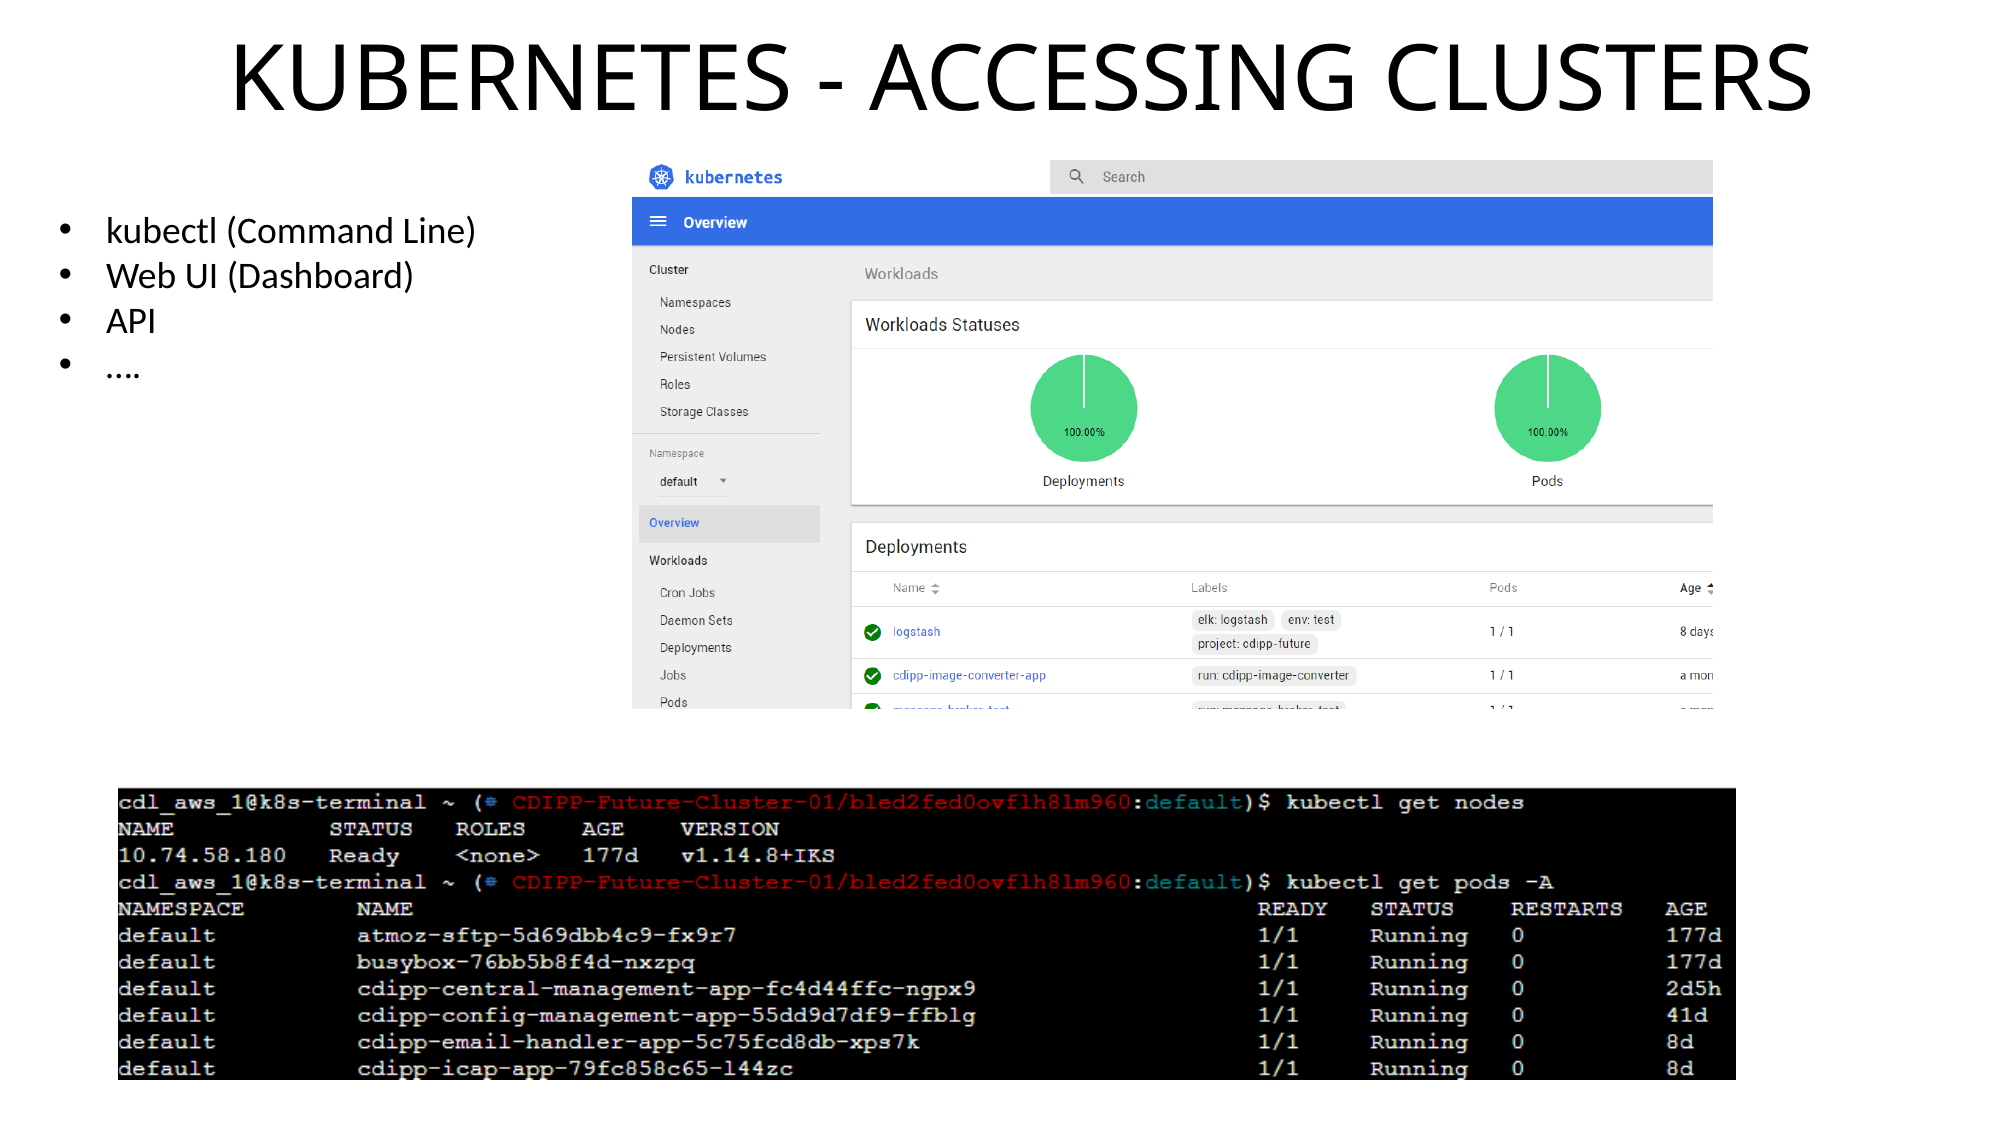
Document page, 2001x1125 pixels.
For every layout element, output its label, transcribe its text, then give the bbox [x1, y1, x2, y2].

text_box kubectl (Command Line) Web UI (Dashboard) API …. [44, 198, 549, 394]
picture [632, 160, 1713, 709]
picture [118, 787, 1736, 1080]
title KUBERNETES - ACCESSING CLUSTERS [210, 0, 1835, 161]
